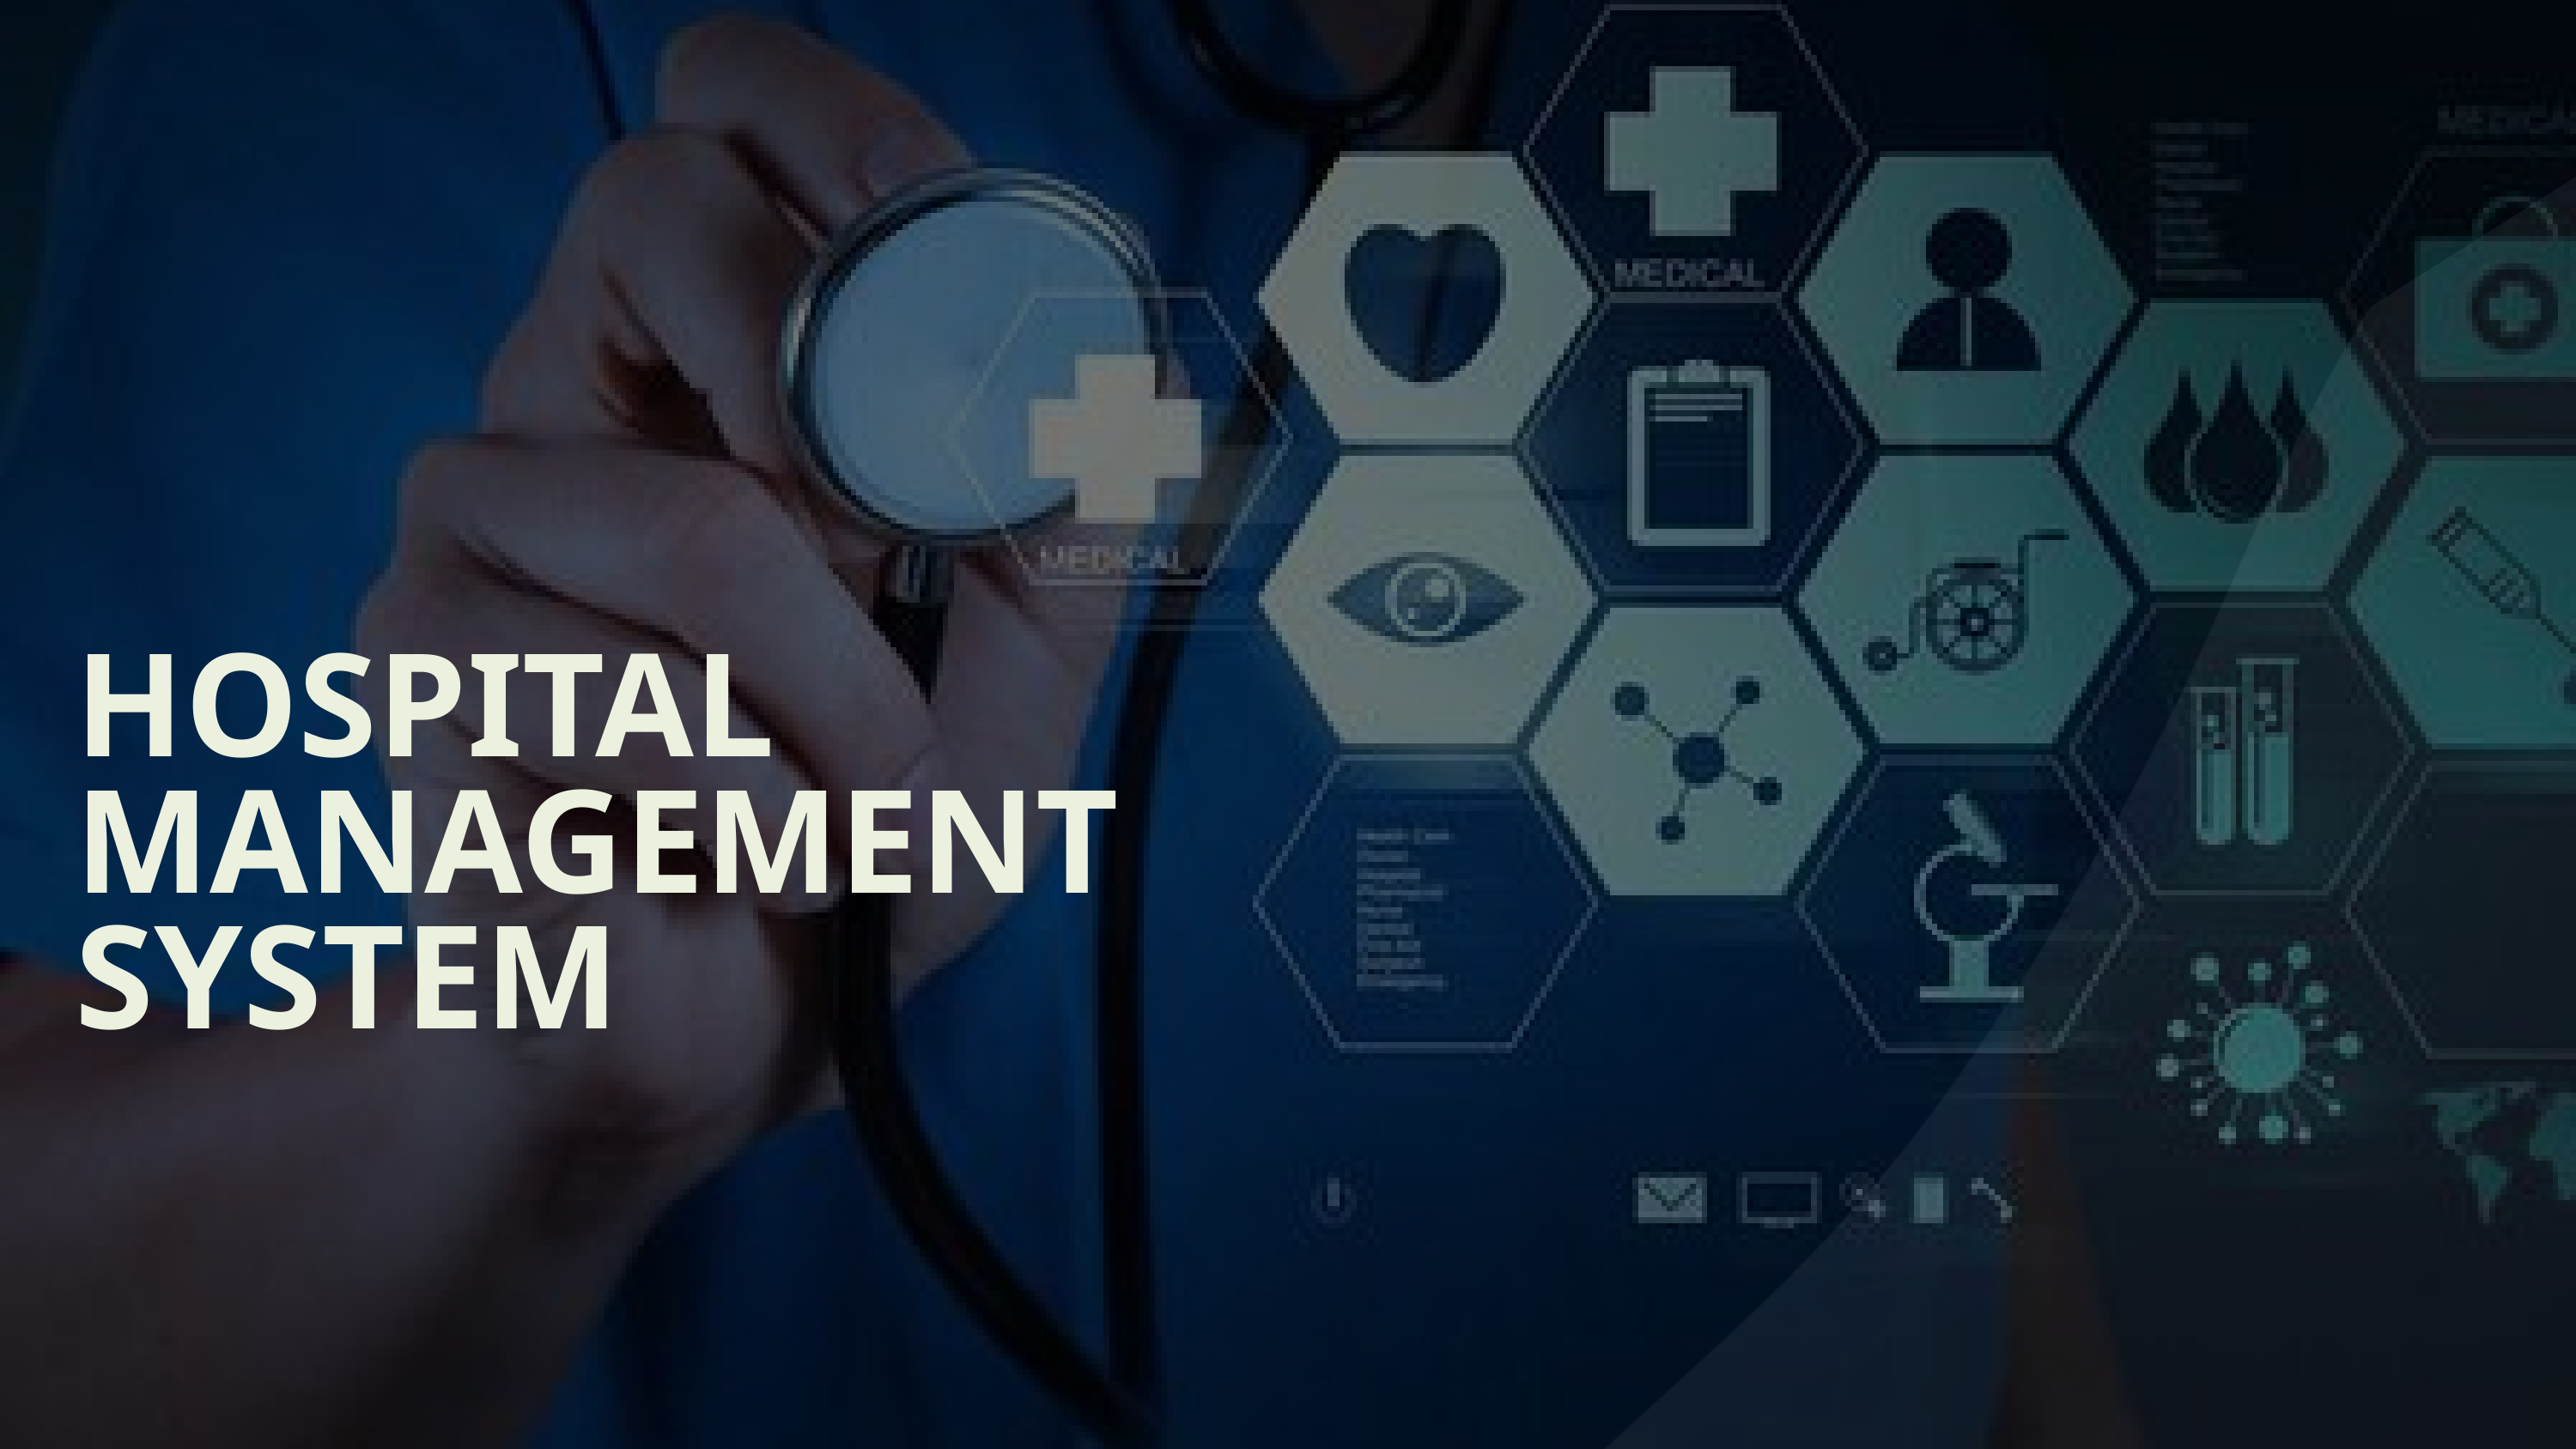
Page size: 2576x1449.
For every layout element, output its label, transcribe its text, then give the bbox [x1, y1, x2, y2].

text_box [0, 0, 2576, 1449]
text_box HOSPITAL MANAGEMENT SYSTEM [75, 649, 2576, 1058]
